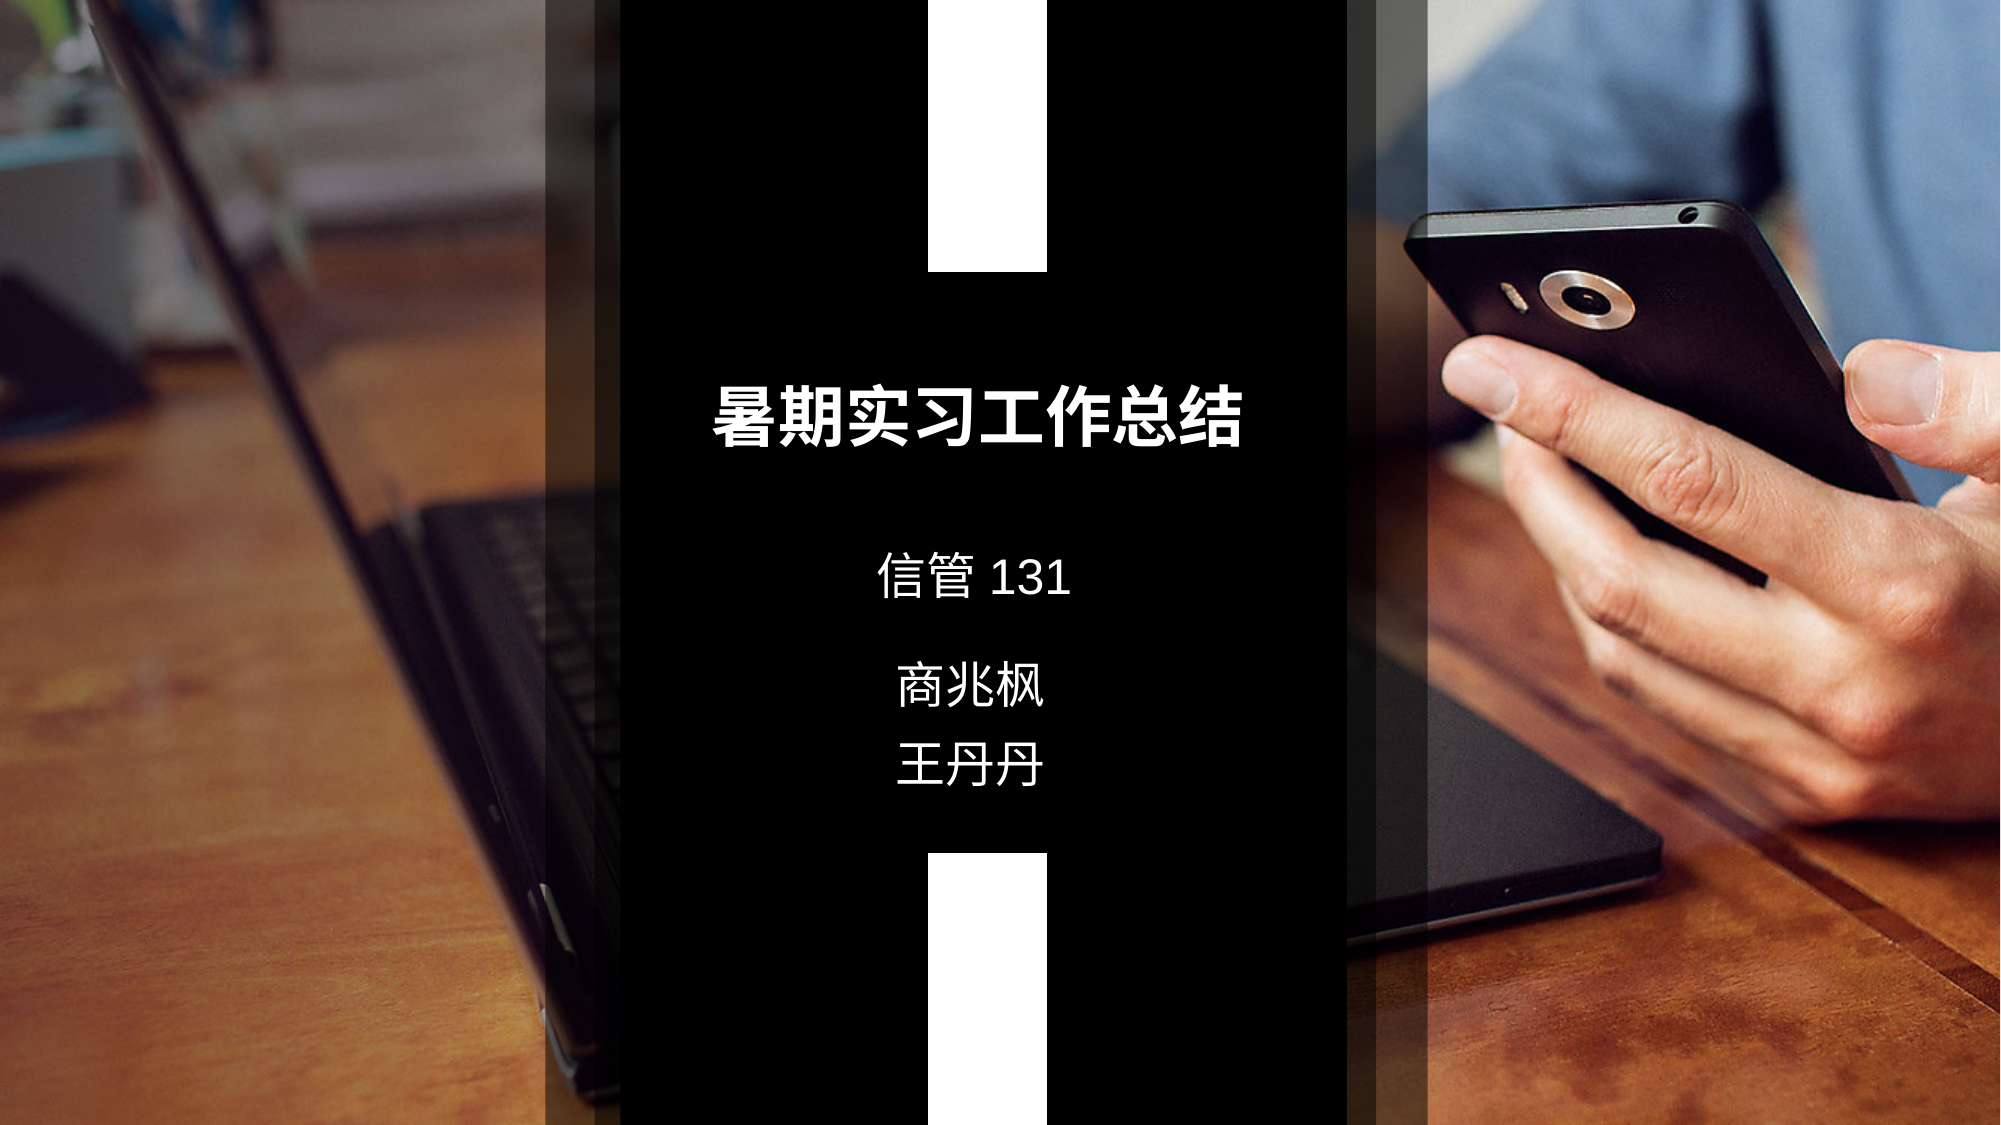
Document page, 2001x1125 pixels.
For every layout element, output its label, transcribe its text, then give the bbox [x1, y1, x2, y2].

text_box [927, 852, 1048, 1125]
text_box 王丹丹 [880, 724, 1116, 800]
picture [0, 0, 620, 1125]
text_box 商兆枫 [880, 645, 1144, 721]
picture [1347, 0, 2001, 1125]
text_box 暑期实习工作总结 [696, 367, 1300, 543]
text_box 信管131 [862, 537, 1097, 612]
text_box [927, 0, 1048, 273]
